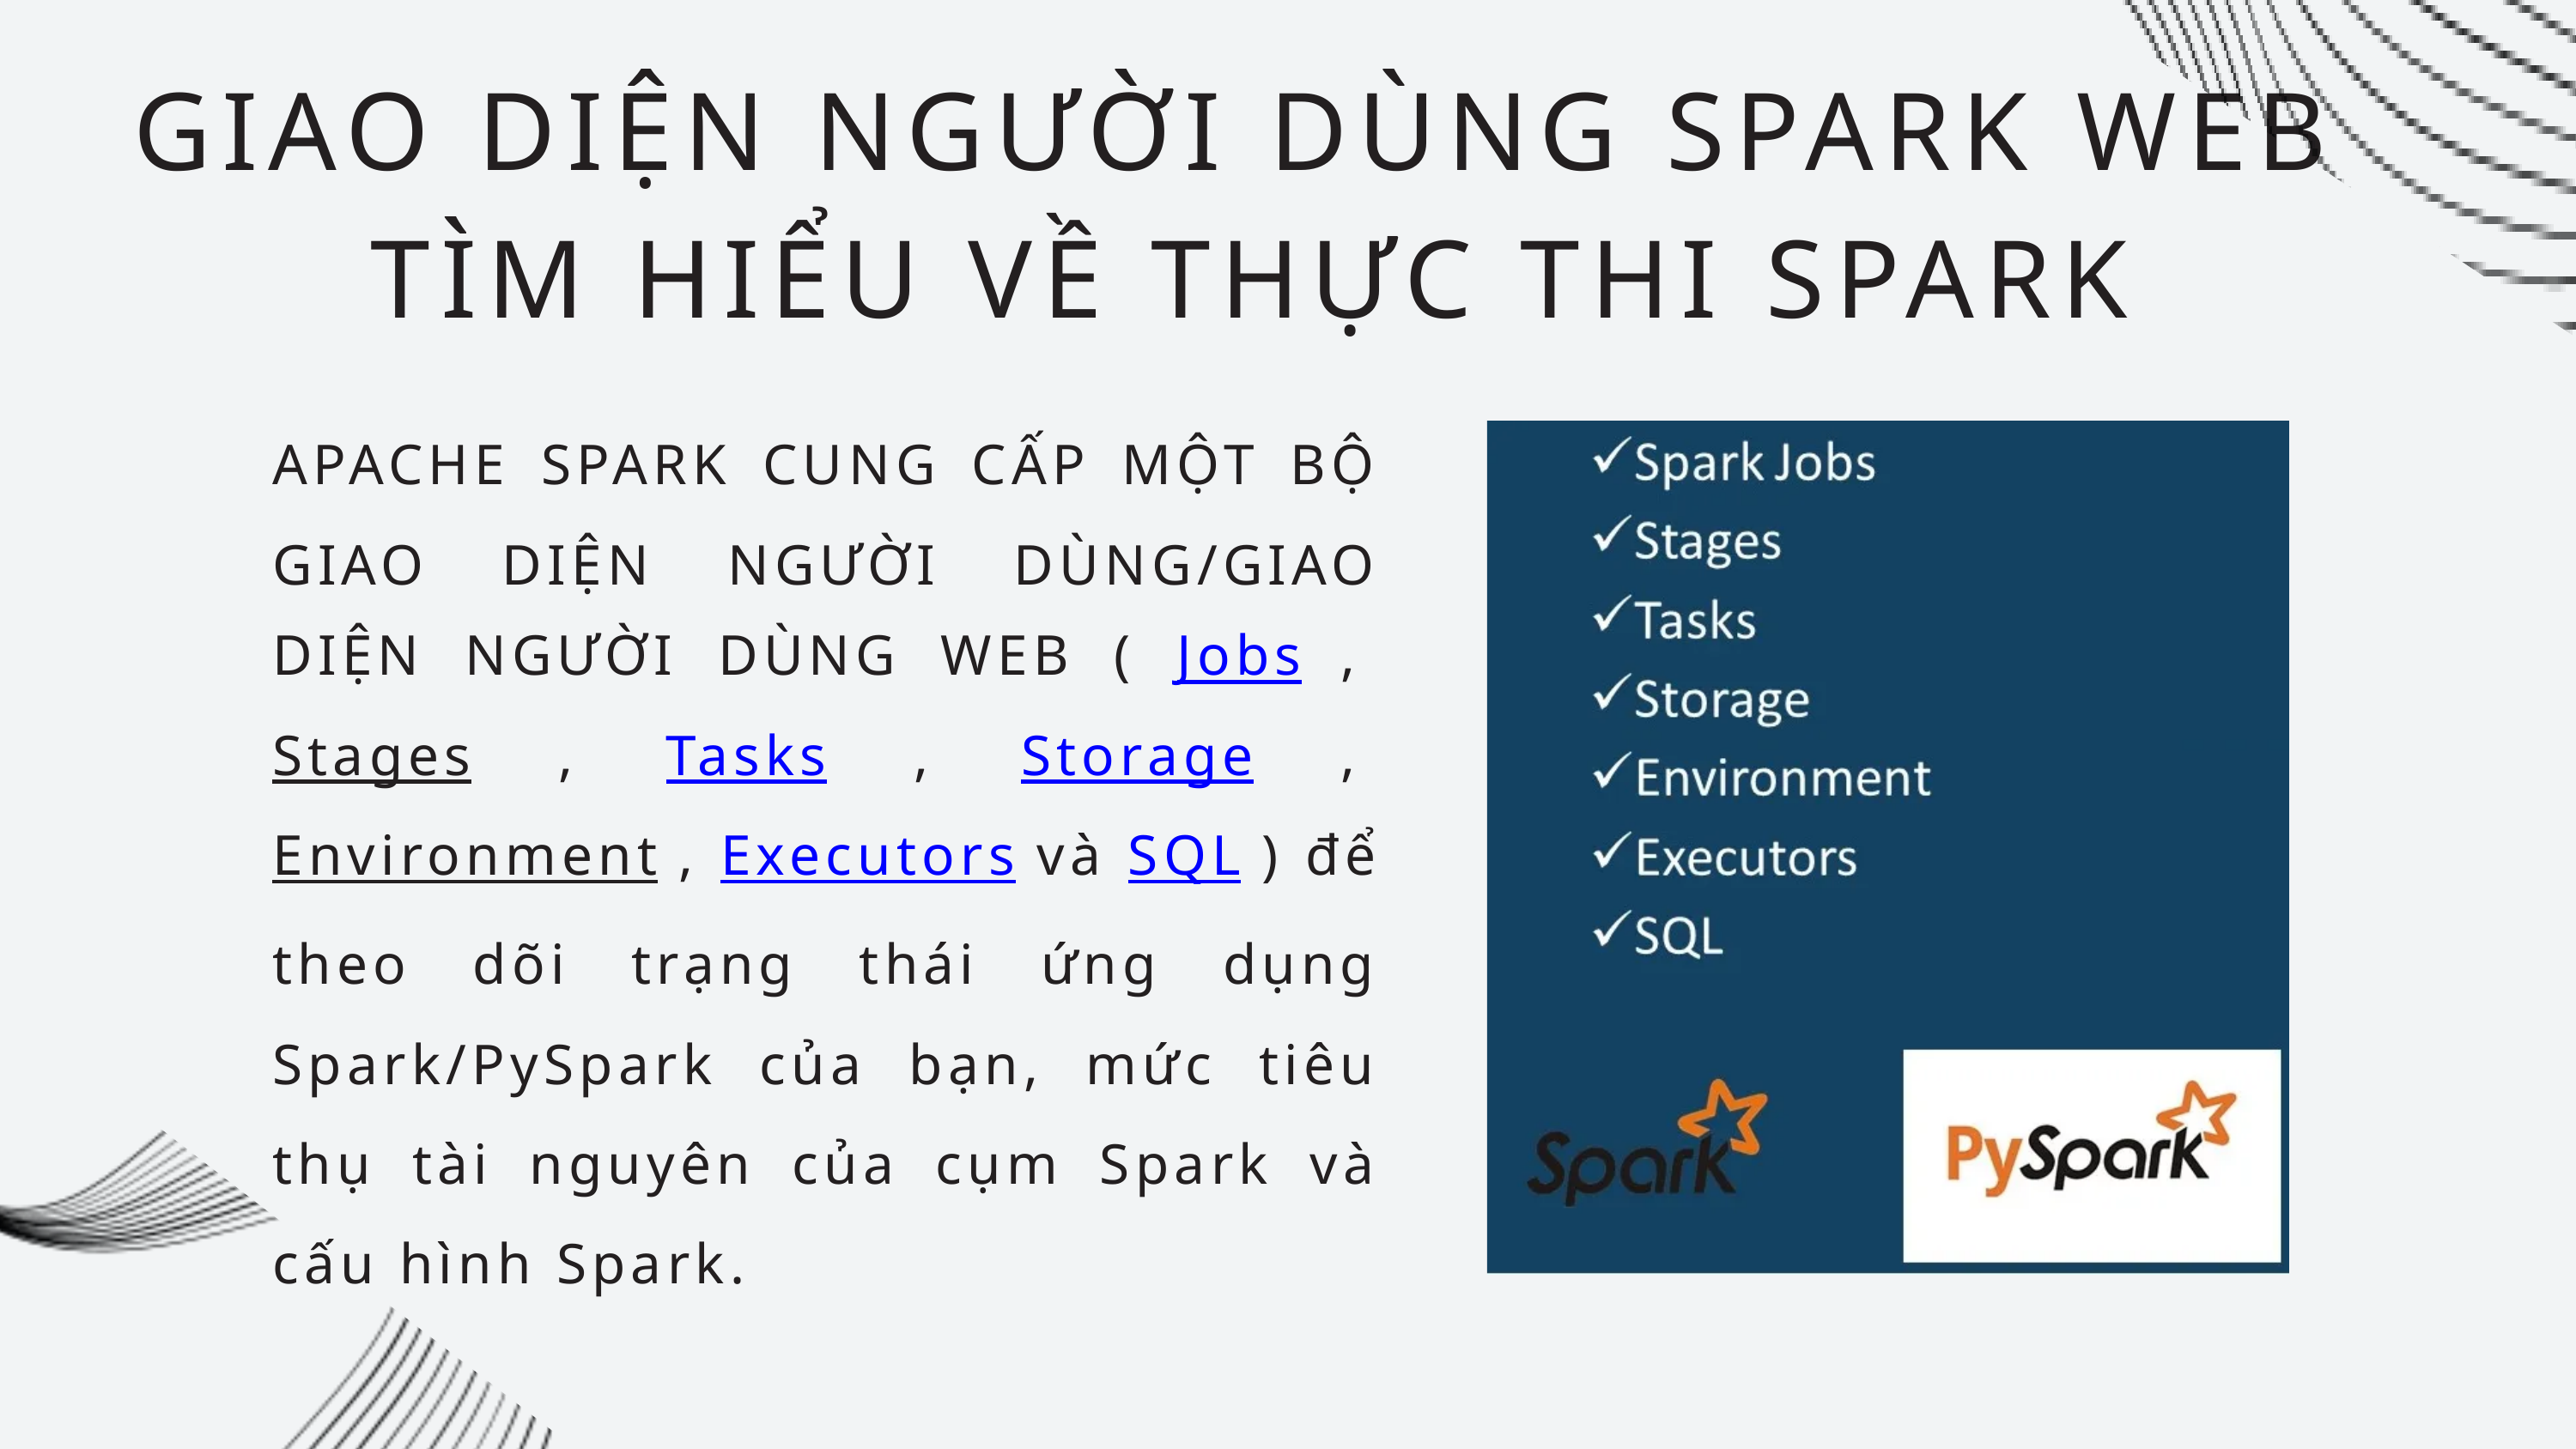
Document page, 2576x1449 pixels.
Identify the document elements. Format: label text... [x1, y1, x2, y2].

text_box GIAO DIỆN NGƯỜI DÙNG SPARK WEB TÌM HIỂU VỀ THỰC THI SPARK [70, 43, 2432, 340]
text_box [0, 1004, 568, 1449]
text_box [1486, 421, 2289, 1275]
text_box APACHE SPARK CUNG CẤP MỘT BỘ GIAO DIỆN NGƯỜI DÙNG/GIAO DIỆN NGƯỜI DÙNG WEB ( Jobs , Stages , Tasks , Storage , Environment , Executors và SQL ) để theo dõi trạng thái ứng dụng Spark/PySpark của bạn, mức tiêu thụ tài nguyên của cụm Spark và cấu hình Spark. [272, 396, 1382, 1295]
text_box [2068, 0, 2576, 338]
